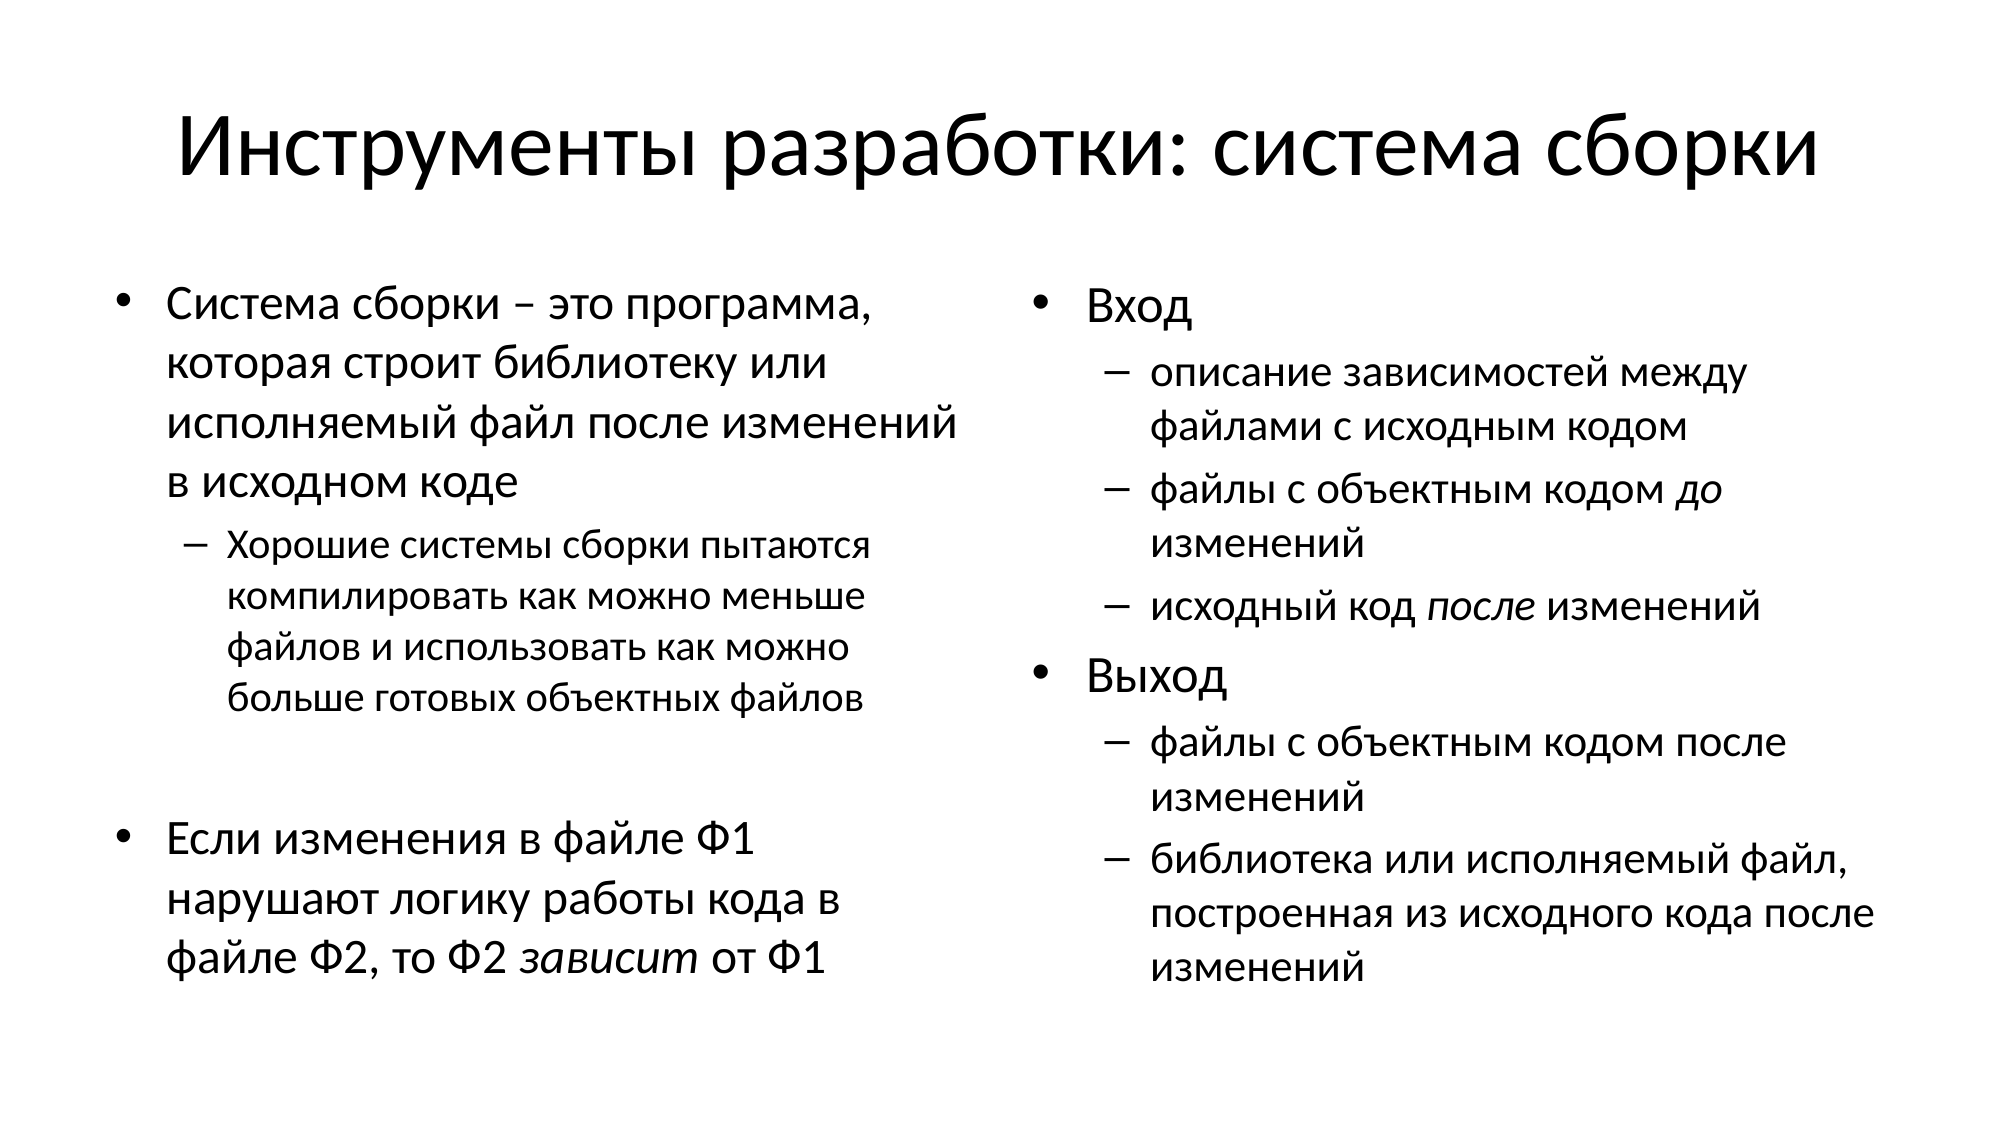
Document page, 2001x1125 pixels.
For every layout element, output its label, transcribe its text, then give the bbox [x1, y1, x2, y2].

title Инструменты разработки: система сборки [99, 45, 1900, 233]
list Система сборки – это программа, которая строит библиотеку или исполняемый файл после изменений в исходном коде Хорошие системы сборки пытаются компилировать как можно меньше файлов и использовать как можно больше готовых объектных файлов Если изменения в файле Ф1 нарушают логику работы кода в файле Ф2, то Ф2 зависит от Ф1 [99, 262, 984, 1005]
list Вход описание зависимостей между файлами с исходным кодом файлы с объектным кодом до изменений исходный код после изменений Выход файлы с объектным кодом после изменений библиотека или исполняемый файл, построенная из исходного кода после изменений [1016, 262, 1900, 1005]
